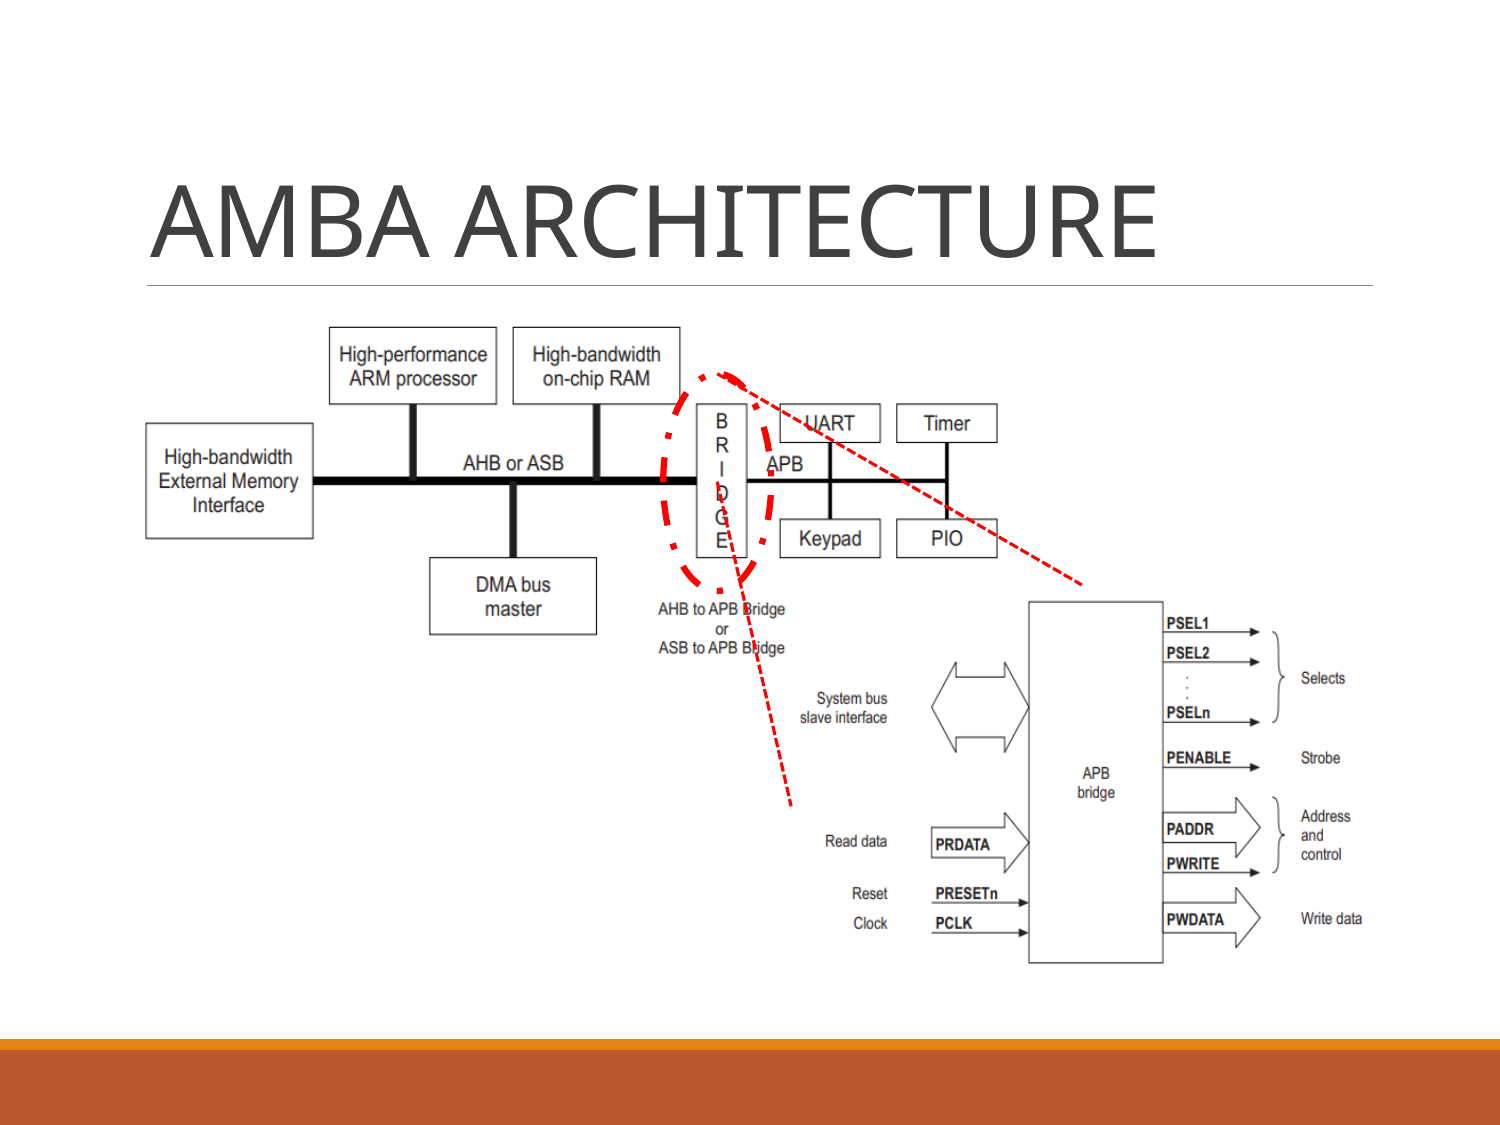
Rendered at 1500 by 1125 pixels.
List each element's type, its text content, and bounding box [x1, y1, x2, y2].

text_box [716, 590, 792, 807]
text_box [716, 373, 1083, 586]
title AMBA ARCHITECTURE [135, 47, 1373, 285]
picture [134, 306, 1373, 994]
